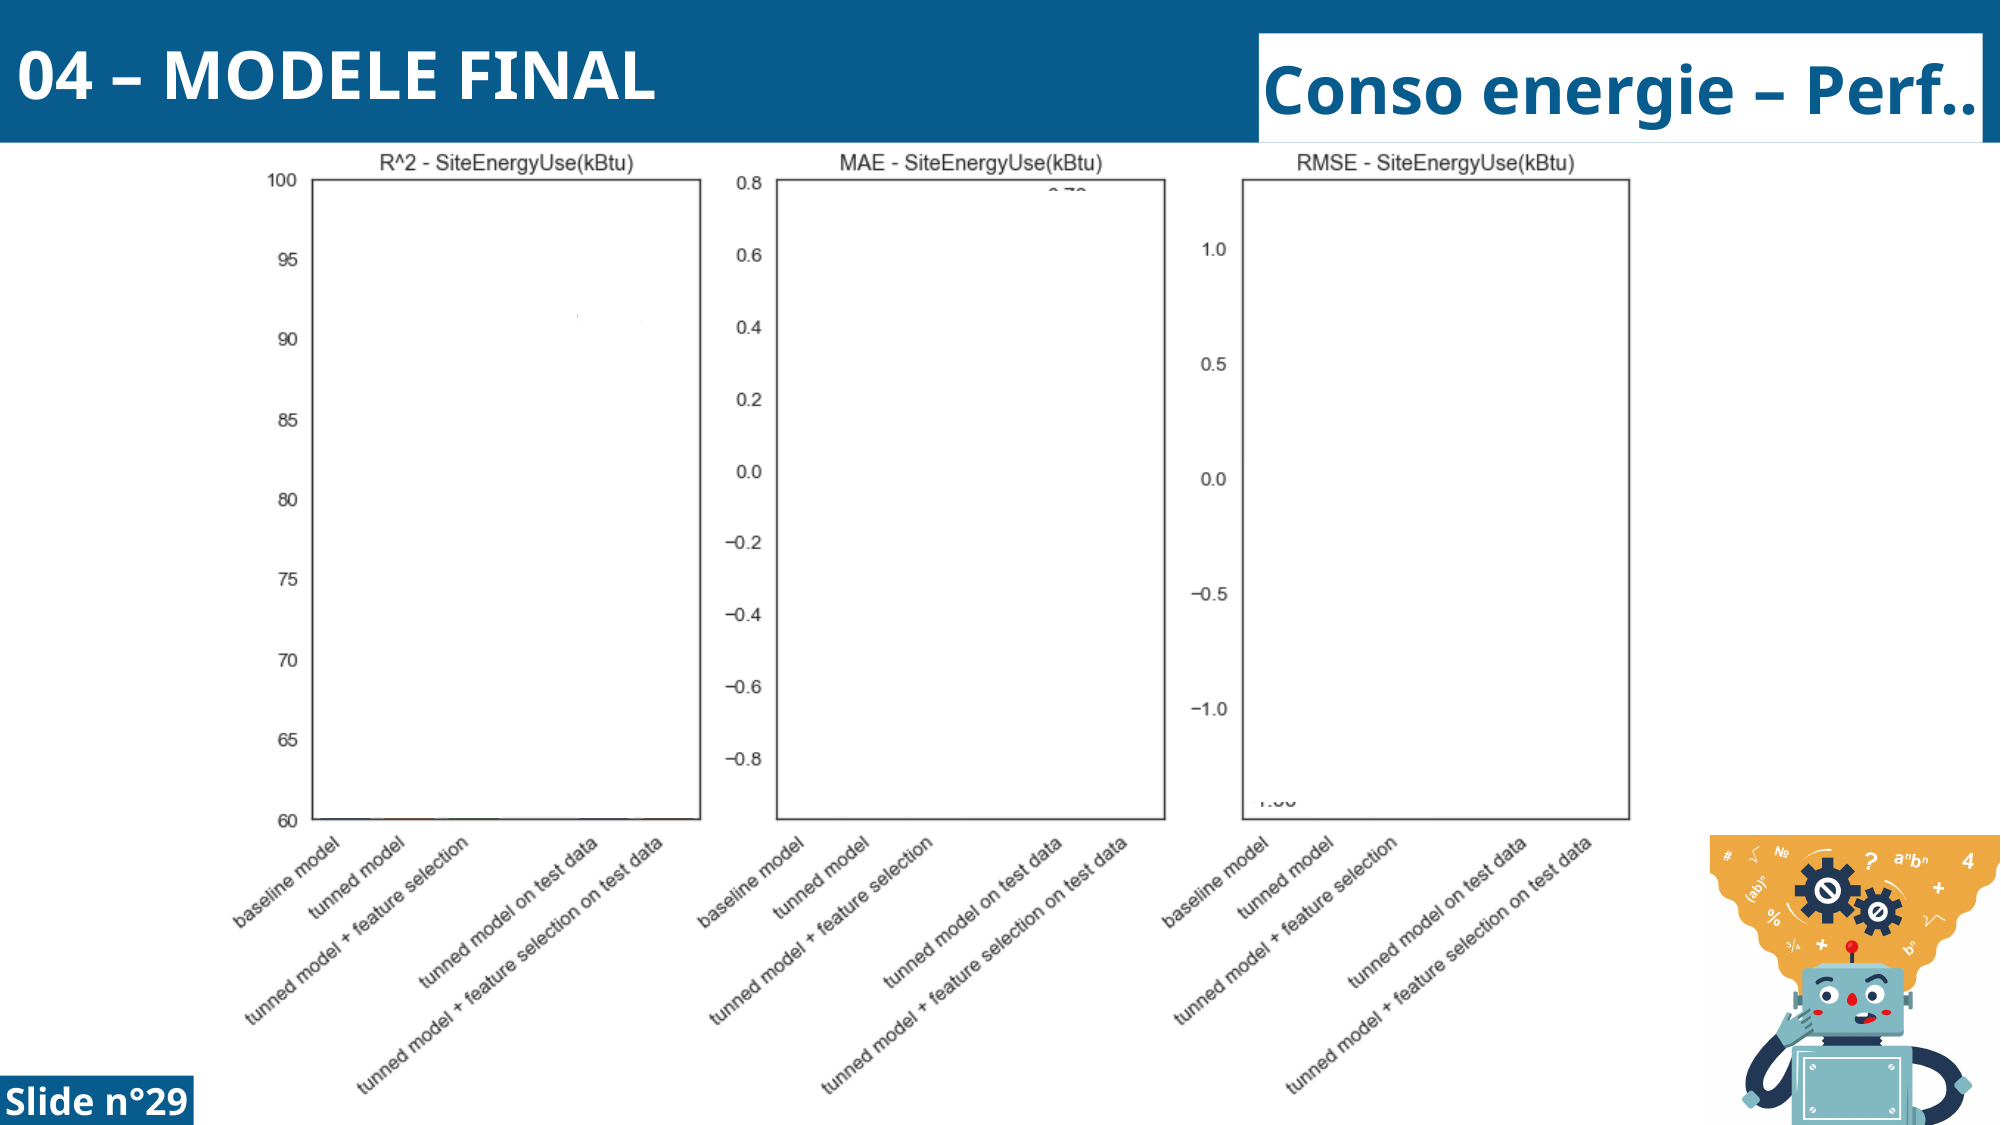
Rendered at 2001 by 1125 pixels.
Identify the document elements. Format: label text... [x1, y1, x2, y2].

text_box Slide n°29 [0, 1075, 194, 1125]
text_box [0, 0, 2000, 143]
picture [222, 144, 1639, 1109]
picture [1709, 835, 2000, 1125]
